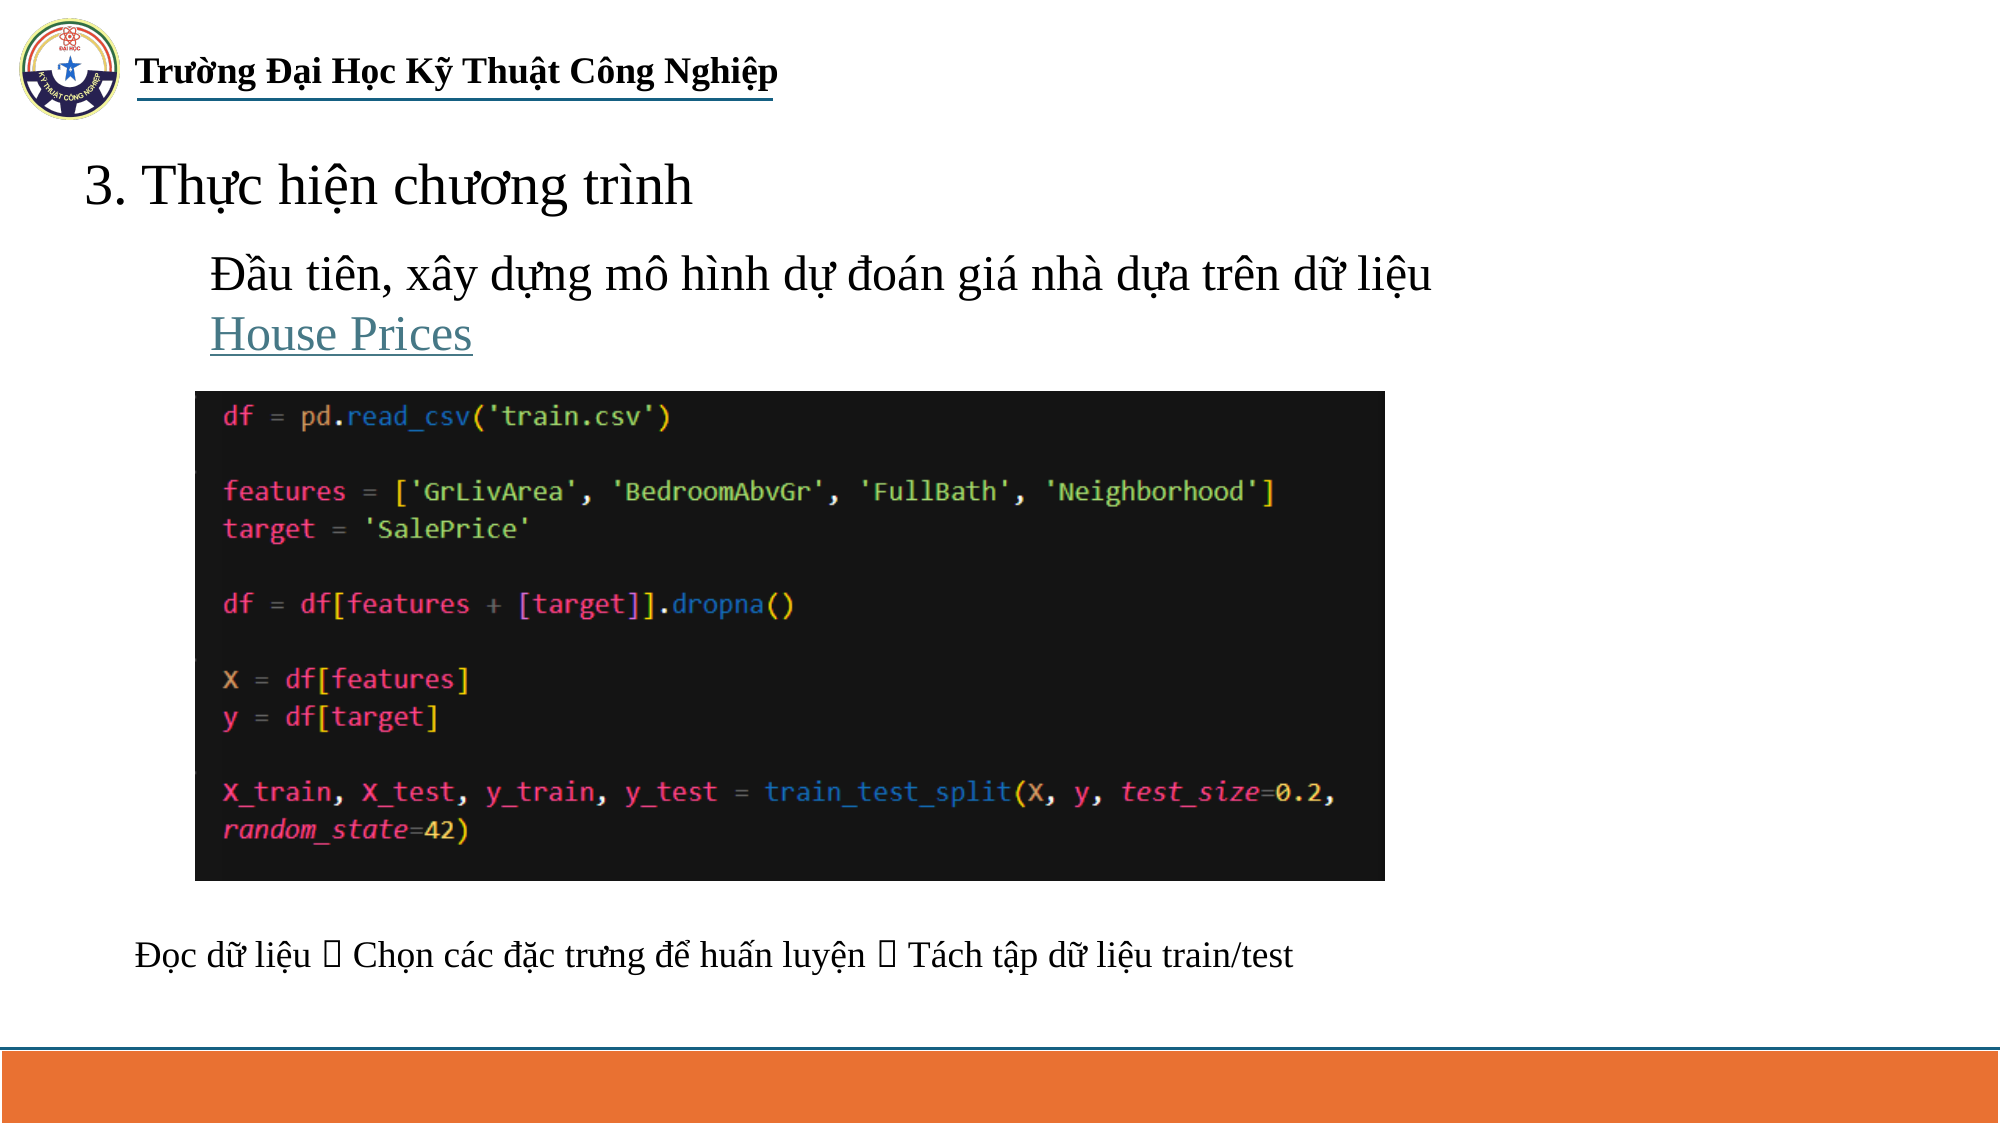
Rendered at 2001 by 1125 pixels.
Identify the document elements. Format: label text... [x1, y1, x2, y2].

text_box 3. Thực hiện chương trình [69, 139, 1328, 224]
text_box Đọc dữ liệu  Chọn các đặc trưng để huấn luyện  Tách tập dữ liệu train/test [119, 922, 1841, 983]
picture [18, 18, 121, 120]
text_box [0, 1050, 2000, 1125]
text_box Trường Đại Học Kỹ Thuật Công Nghiệp [121, 38, 843, 99]
picture [195, 390, 1386, 881]
text_box Đầu tiên, xây dựng mô hình dự đoán giá nhà dựa trên dữ liệu House Prices [195, 233, 1585, 368]
